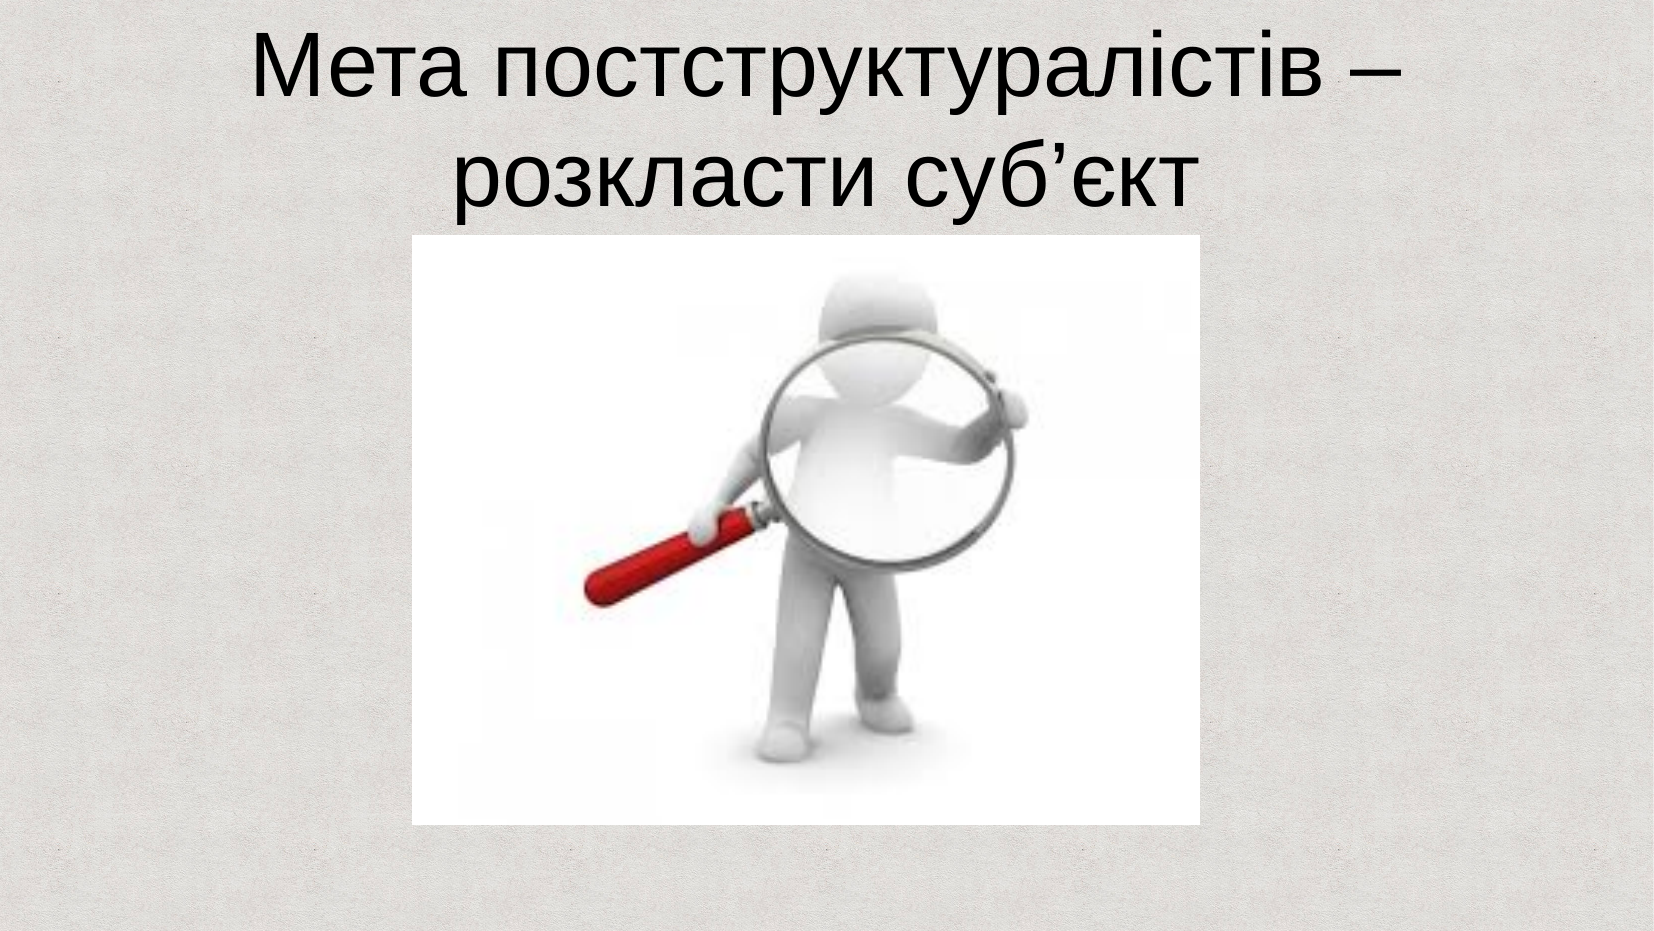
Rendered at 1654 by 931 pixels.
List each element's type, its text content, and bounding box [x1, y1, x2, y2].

title Мета постструктуралістів – розкласти суб’єкт [82, 12, 1571, 218]
picture [0, 0, 1654, 931]
